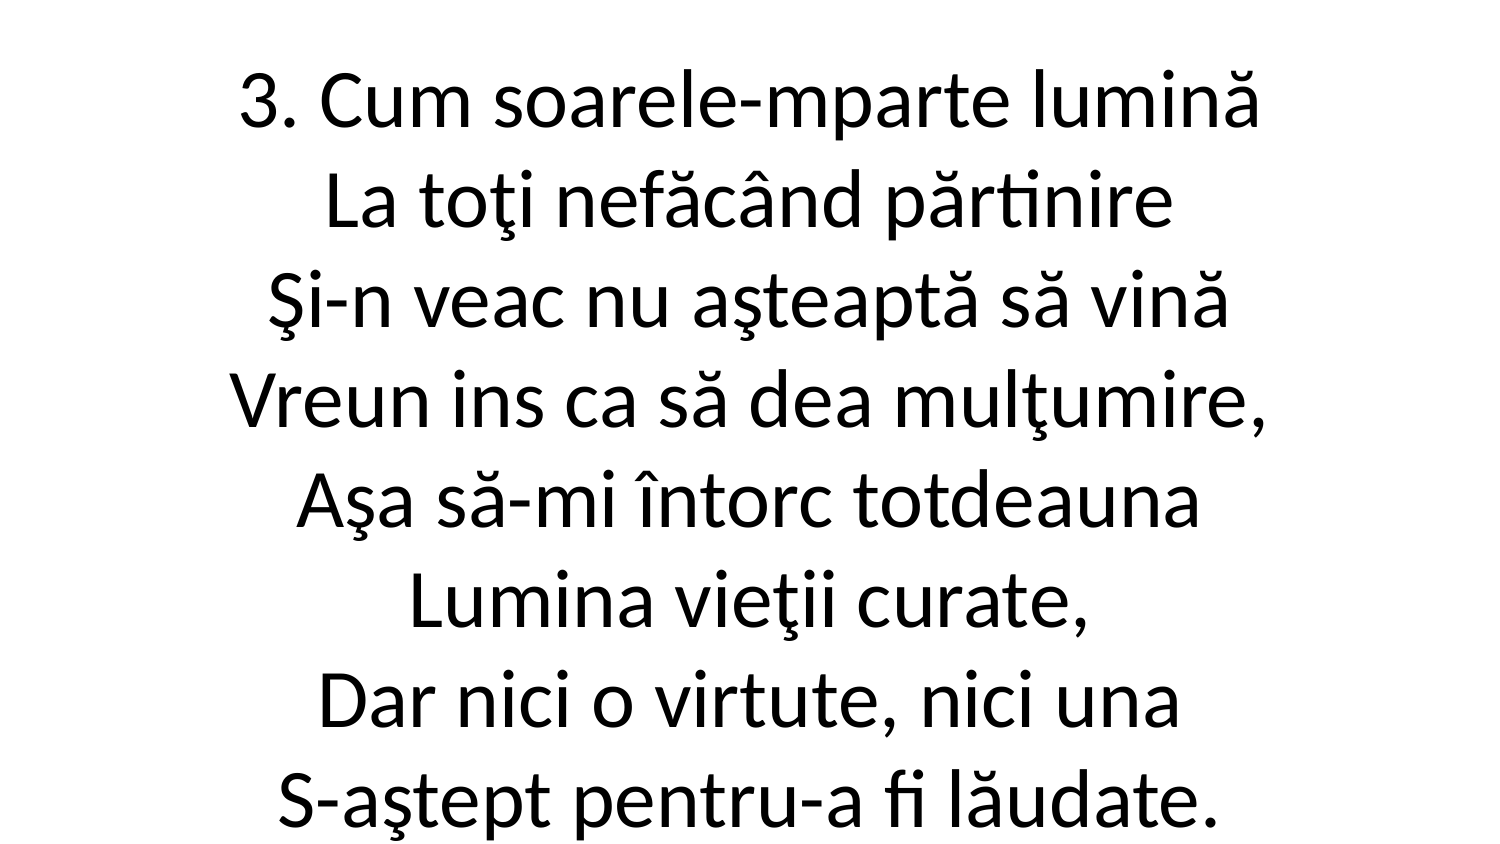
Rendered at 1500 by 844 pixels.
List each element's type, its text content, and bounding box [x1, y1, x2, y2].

text_box 3. Cum soarele-mparte lumină La toţi nefăcând părtinire Şi-n veac nu aşteaptă să vină Vreun ins ca să dea mulţumire, Aşa să-mi întorc totdeauna Lumina vieţii curate, Dar nici o virtute, nici una S-aştept pentru-a fi lăudate. [214, 0, 1285, 844]
